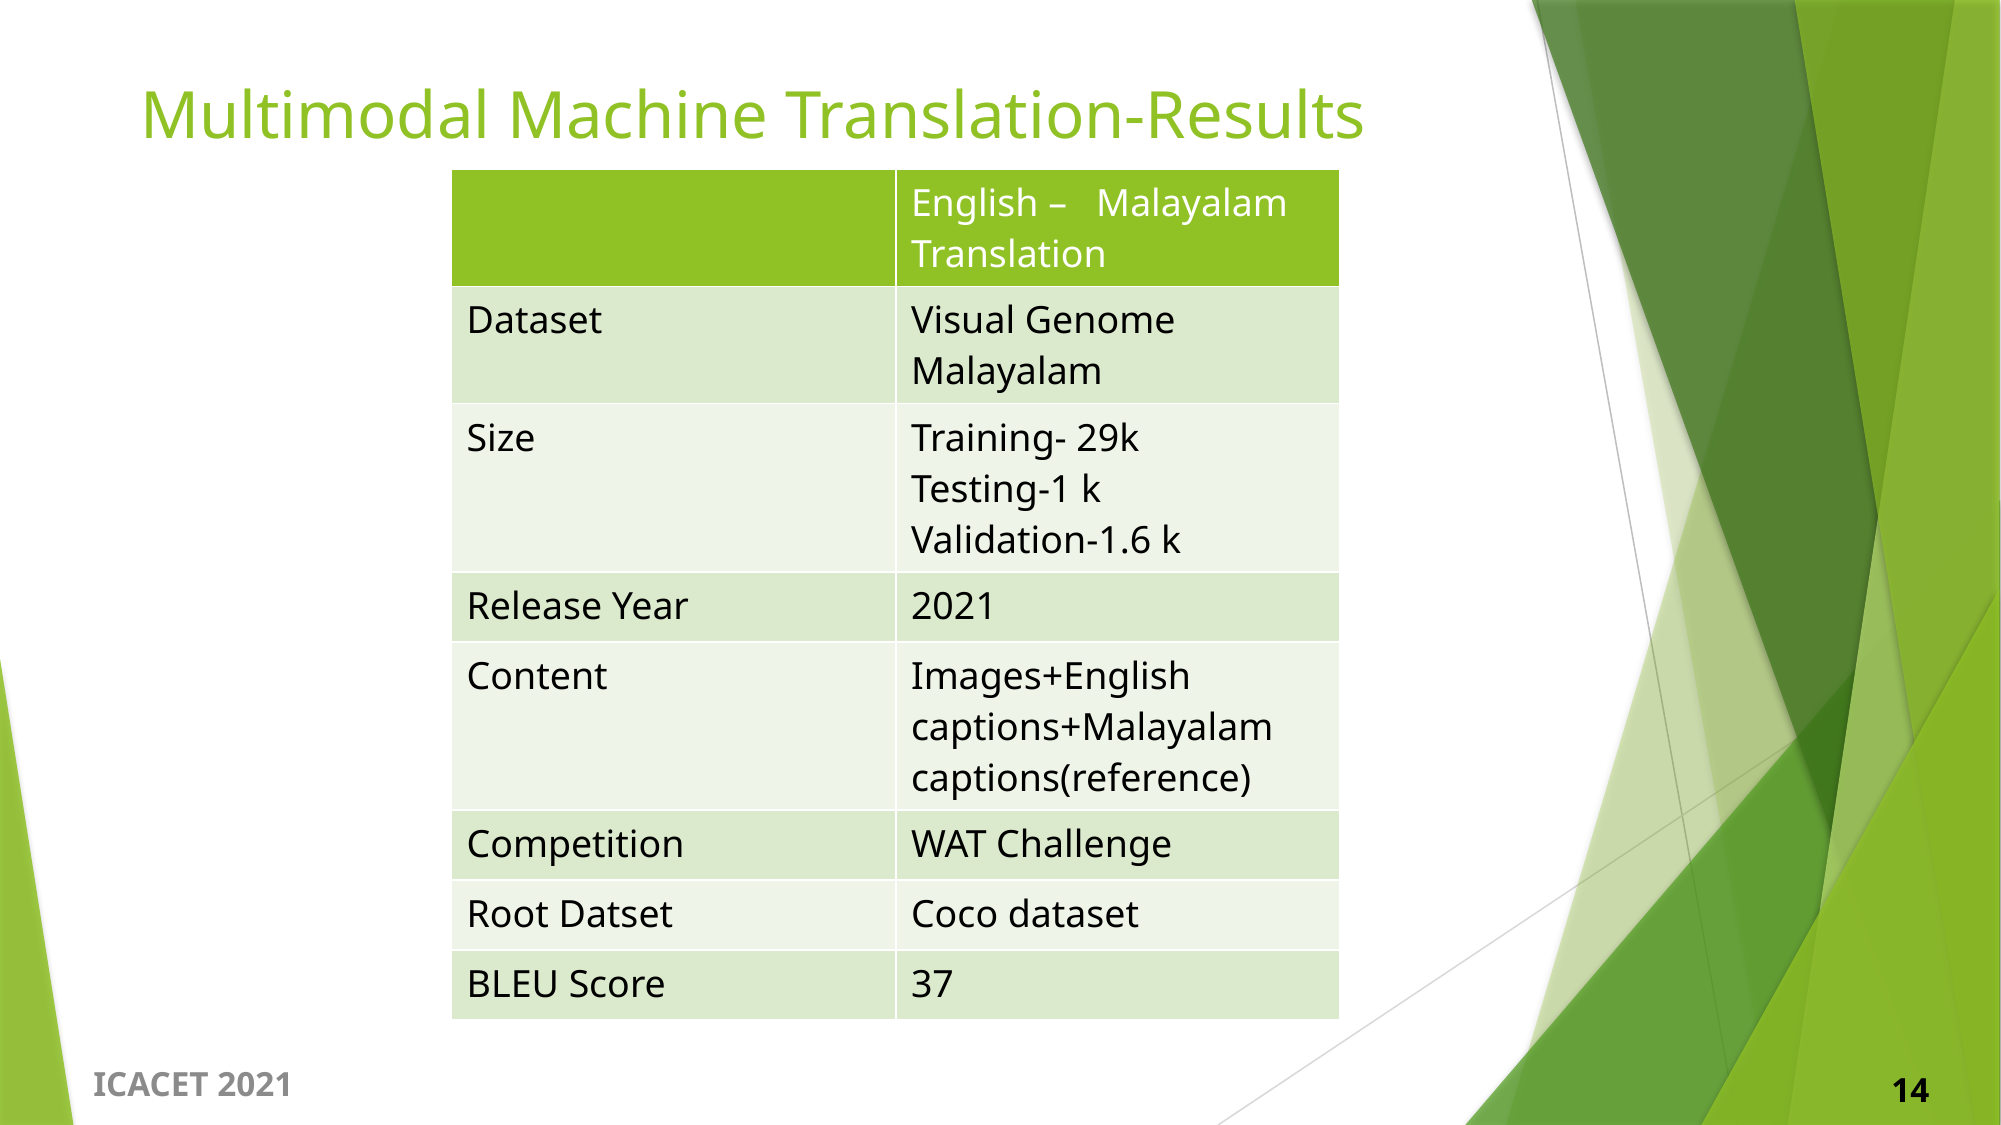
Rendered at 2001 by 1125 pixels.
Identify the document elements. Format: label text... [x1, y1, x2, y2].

table_cell WAT Challenge [897, 811, 1339, 879]
slide_number 14 [1832, 1061, 1945, 1122]
table_cell BLEU Score [452, 951, 895, 1019]
table_cell Images+English captions+Malayalam captions(reference) [897, 643, 1339, 809]
title Multimodal Machine Translation-Results [125, 61, 1536, 168]
table_cell Content [452, 643, 895, 809]
table_header [452, 170, 895, 286]
table_cell 37 [897, 951, 1339, 1019]
table_cell Size [452, 404, 895, 571]
table_cell 2021 [897, 573, 1339, 641]
table_cell Root Datset [452, 881, 895, 949]
table_cell Visual Genome Malayalam [897, 287, 1339, 403]
table_cell Coco dataset [897, 881, 1339, 949]
table_header English – Malayalam Translation [897, 170, 1339, 286]
table_cell Release Year [452, 573, 895, 641]
footer ICACET 2021 [78, 1055, 1112, 1116]
table_cell Dataset [452, 287, 895, 403]
table_cell Competition [452, 811, 895, 879]
table_cell Training- 29k Testing-1 k Validation-1.6 k [897, 404, 1339, 571]
